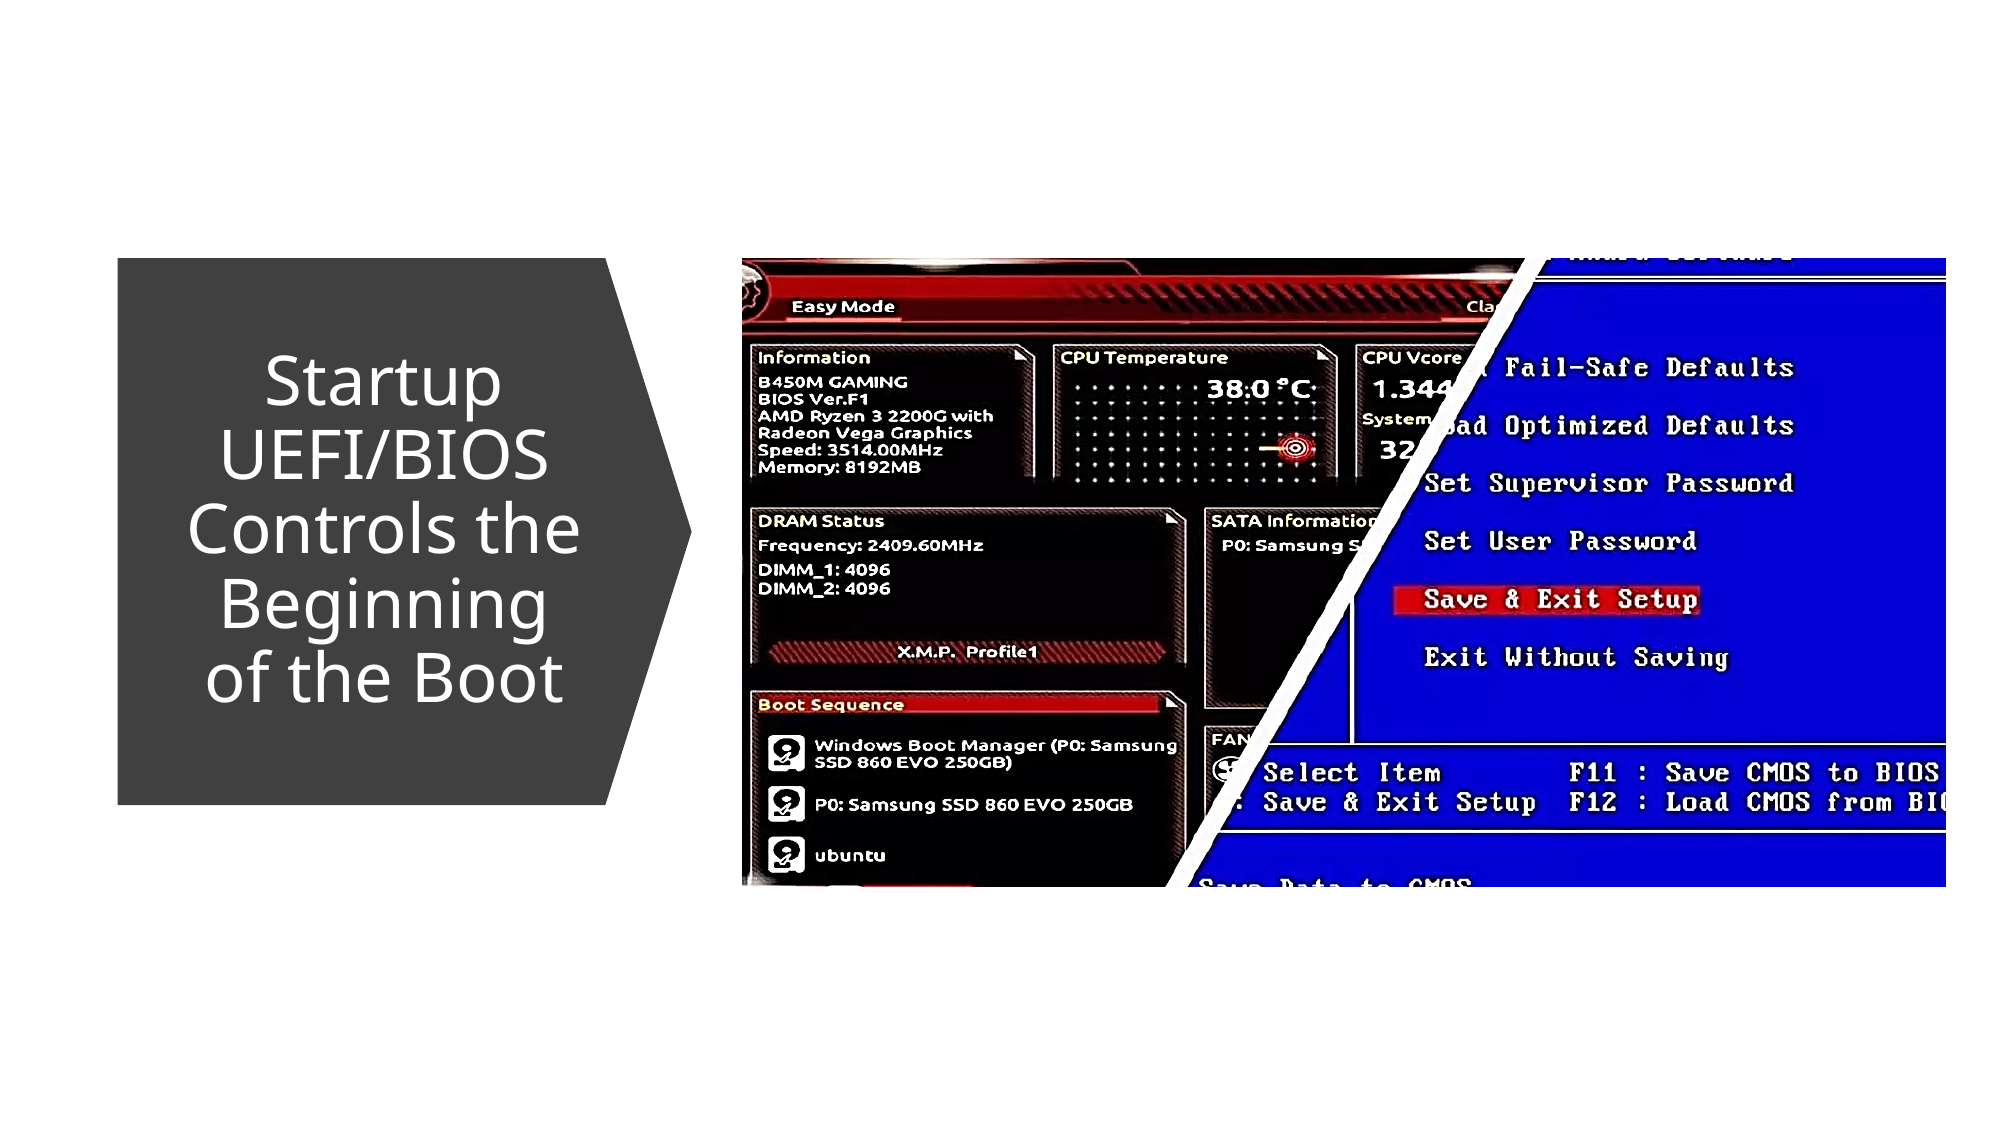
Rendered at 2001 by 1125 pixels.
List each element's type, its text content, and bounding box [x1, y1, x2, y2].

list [742, 257, 1946, 887]
text_box [116, 256, 694, 807]
title Startup UEFI/BIOS Controls the Beginning of the Boot [168, 322, 601, 741]
